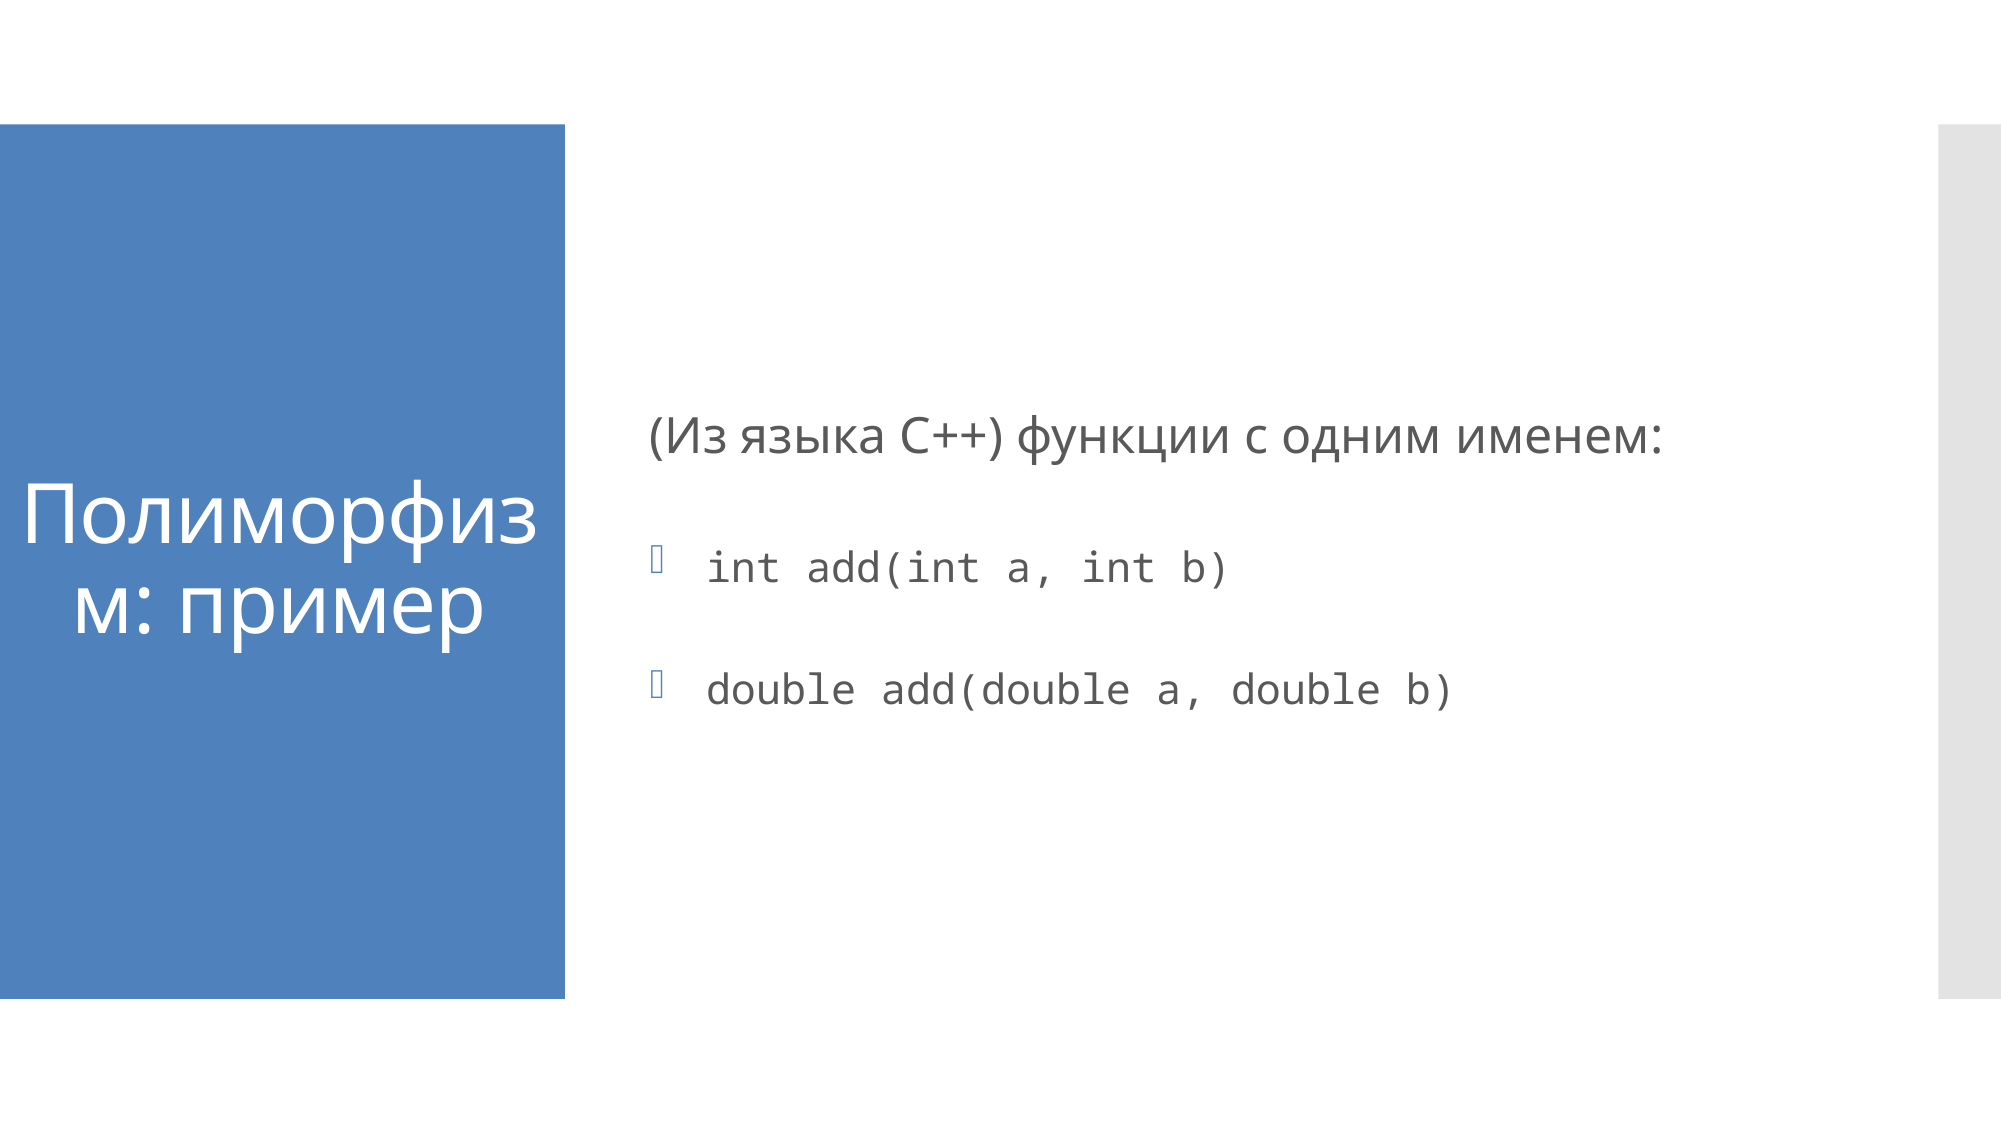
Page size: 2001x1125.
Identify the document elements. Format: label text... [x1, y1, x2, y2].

list (Из языка C++) функции с одним именем: int add(int a, int b) double add(double a, double b) [634, 141, 1835, 982]
title Полиморфизм: пример [0, 184, 559, 940]
